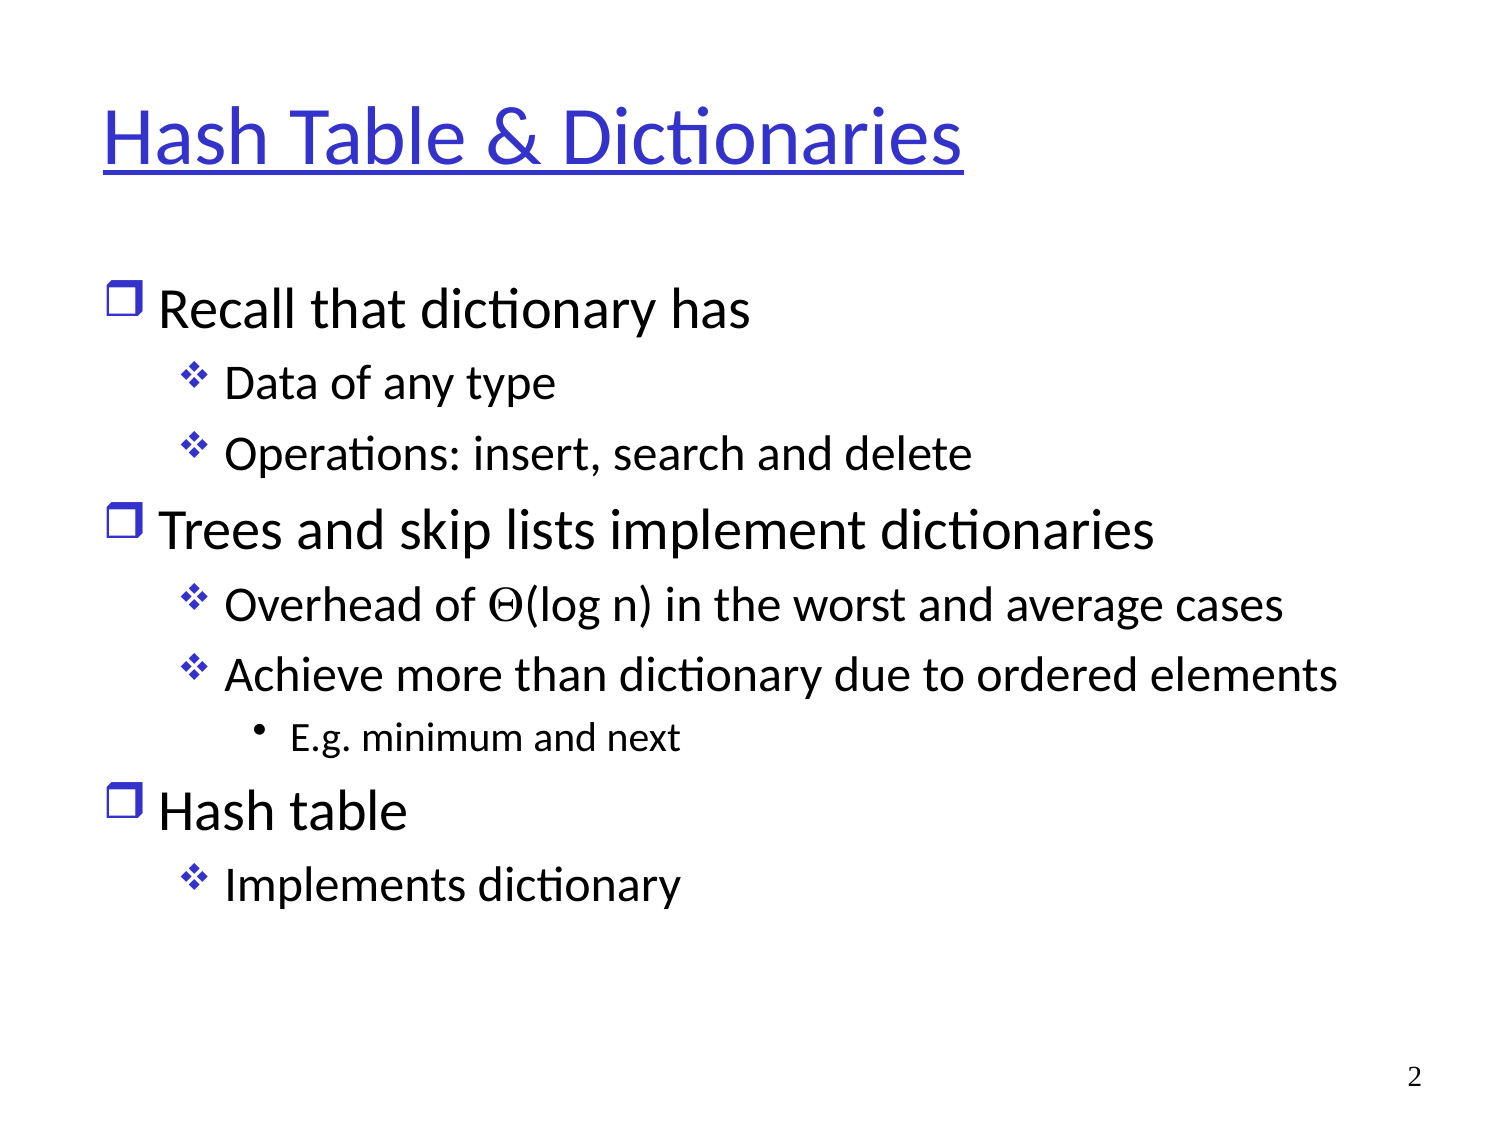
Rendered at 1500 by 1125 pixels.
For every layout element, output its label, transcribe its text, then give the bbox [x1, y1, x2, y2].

title Hash Table & Dictionaries [87, 37, 1363, 225]
slide_number 2 [1362, 1050, 1438, 1125]
list Recall that dictionary has Data of any type Operations: insert, search and delete Trees and skip lists implement dictionaries Overhead of (log n) in the worst and average cases Achieve more than dictionary due to ordered elements E.g. minimum and next Hash table Implements dictionary [87, 262, 1363, 1025]
